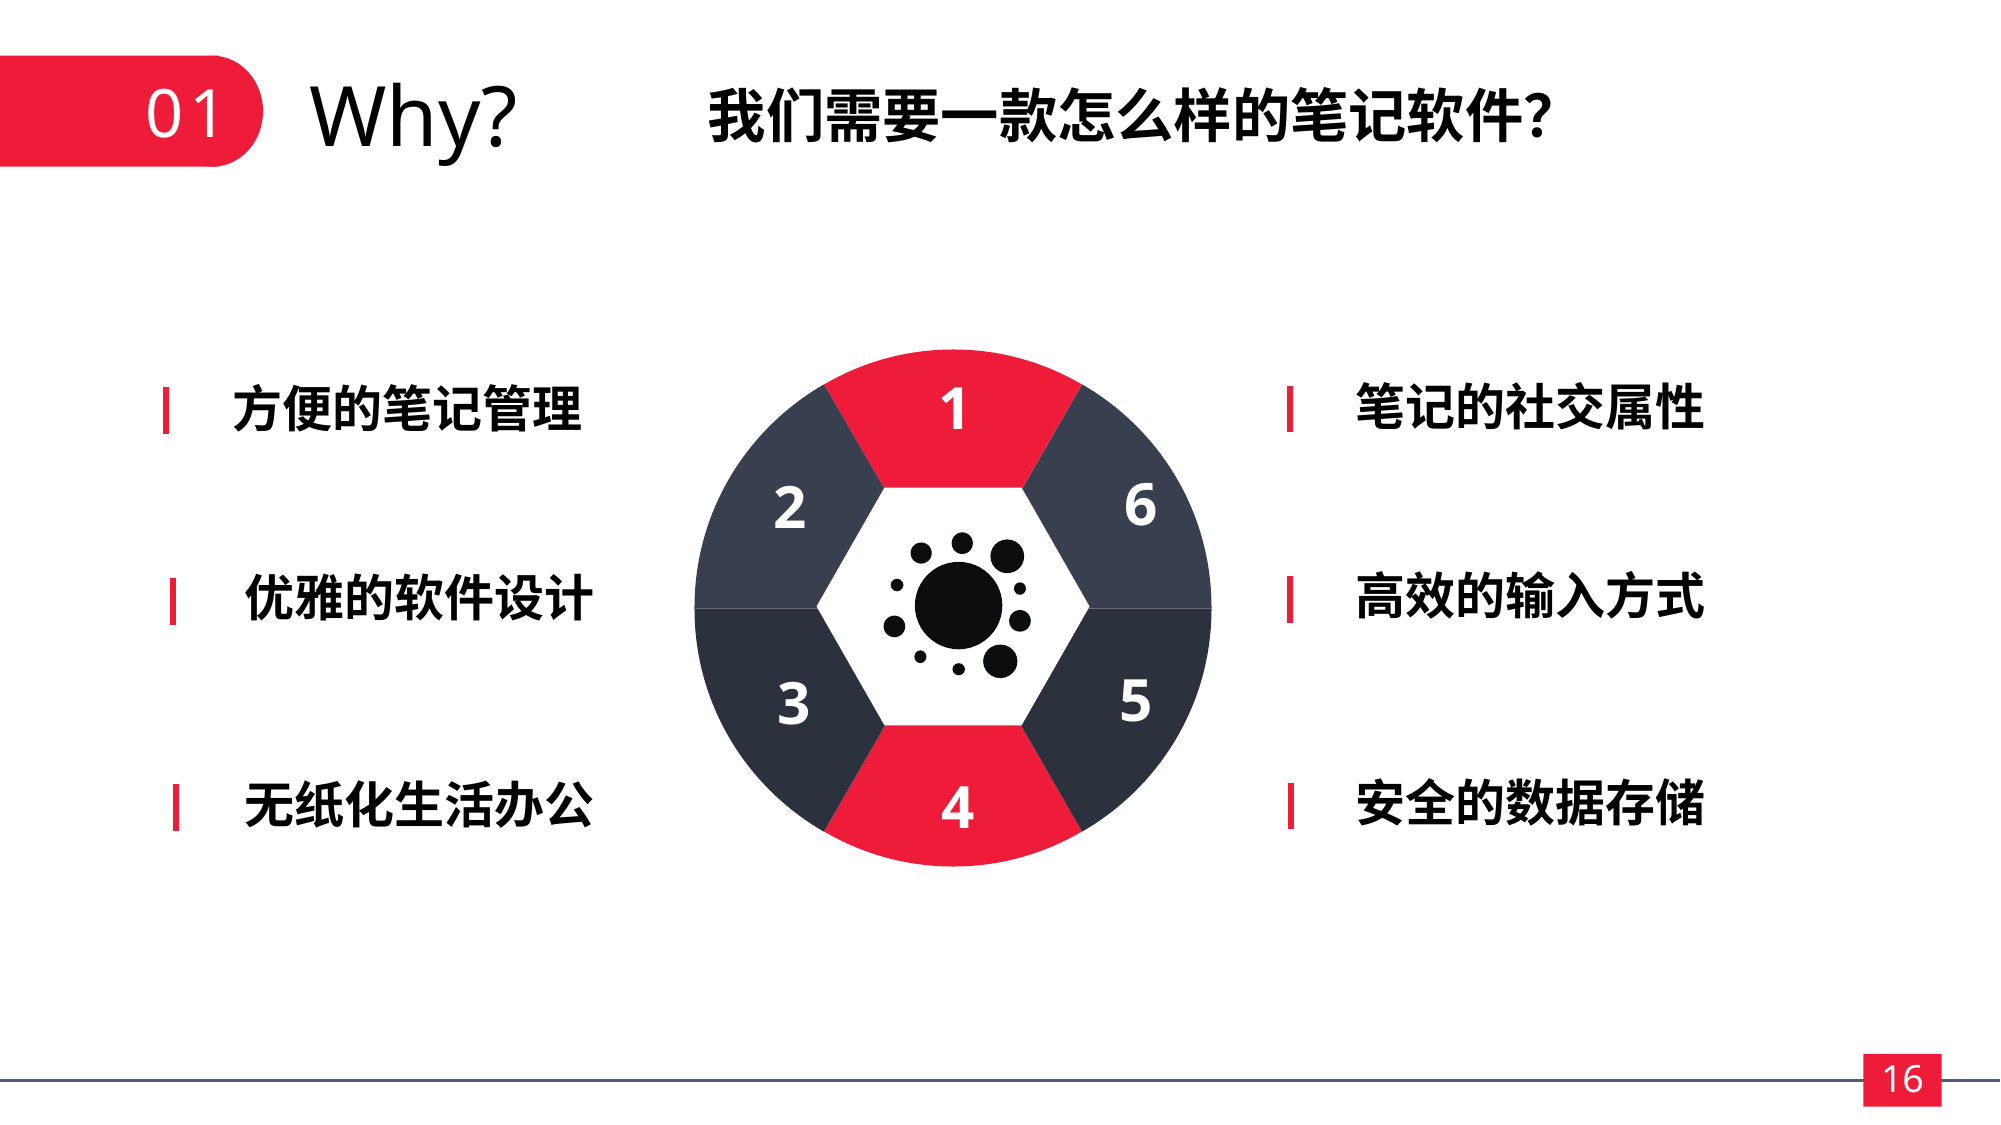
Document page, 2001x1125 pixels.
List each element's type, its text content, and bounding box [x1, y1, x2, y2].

text_box 我们需要一款怎么样的笔记软件？ [693, 71, 1597, 157]
slide_number 16 [1863, 1053, 1942, 1080]
text_box Why? [294, 55, 1657, 171]
text_box 笔记的社交属性 [1340, 368, 1741, 443]
text_box 方便的笔记管理 [217, 369, 603, 445]
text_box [0, 55, 318, 167]
slide_number 16 [1863, 1081, 1942, 1107]
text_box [883, 532, 1031, 679]
text_box 高效的输入方式 [1340, 556, 1727, 632]
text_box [694, 349, 1212, 867]
text_box 优雅的软件设计 [229, 558, 615, 634]
text_box 无纸化生活办公 [229, 765, 615, 841]
text_box 安全的数据存储 [1340, 764, 1727, 839]
